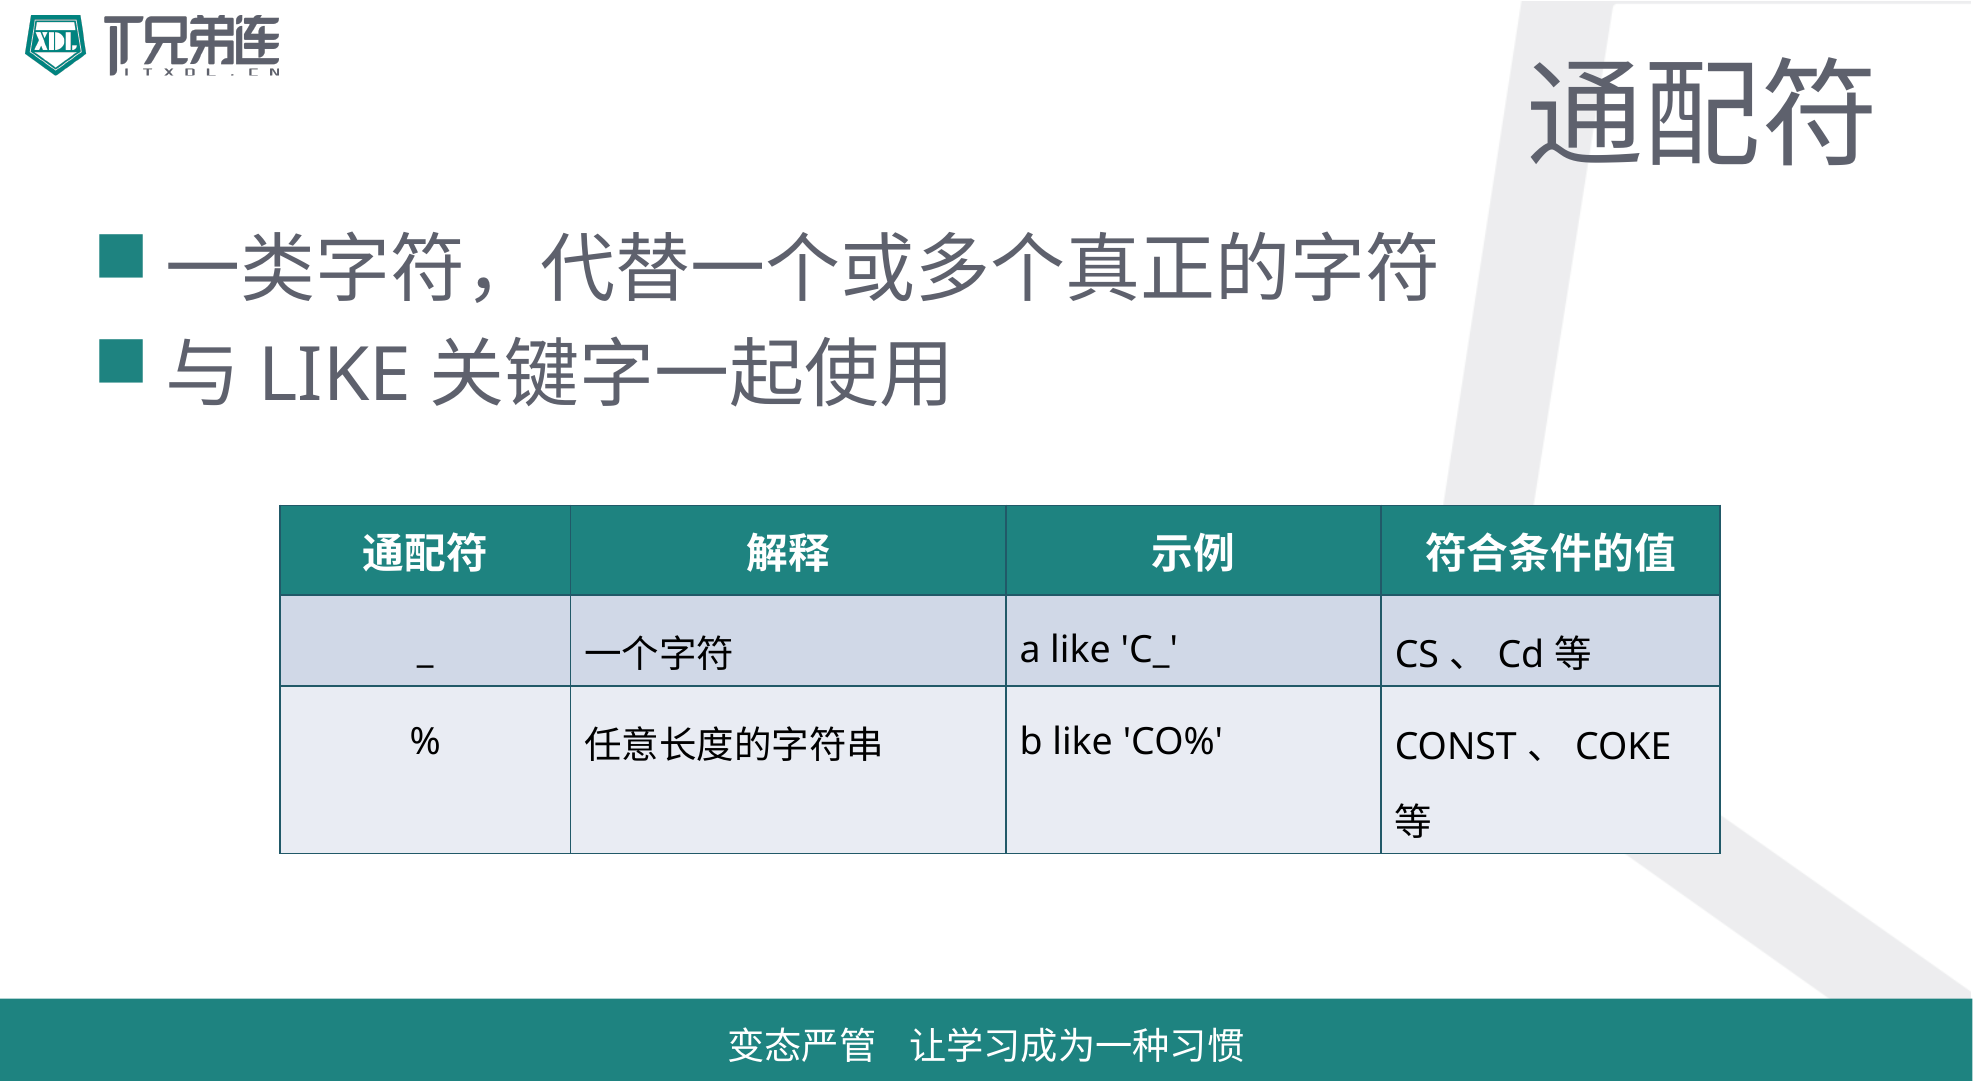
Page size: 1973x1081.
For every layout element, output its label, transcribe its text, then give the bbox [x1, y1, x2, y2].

table_header 示例 [1007, 506, 1380, 594]
table_cell CS、Cd等 [1382, 596, 1719, 685]
title 通配符 [353, 5, 1887, 214]
table_cell b like 'CO%' [1007, 687, 1380, 853]
table_header 符合条件的值 [1382, 506, 1719, 594]
table_cell CONST、COKE等 [1382, 687, 1719, 853]
table_cell a like 'C_' [1007, 596, 1380, 685]
list 一类字符，代替一个或多个真正的字符 与LIKE关键字一起使用 [85, 212, 1886, 1000]
picture [25, 15, 279, 76]
table_cell 一个字符 [571, 596, 1005, 685]
table_cell 任意长度的字符串 [571, 687, 1005, 853]
table_cell _ [281, 596, 570, 685]
table_header 通配符 [281, 506, 570, 594]
table_cell % [281, 687, 570, 853]
table_header 解释 [571, 506, 1005, 594]
